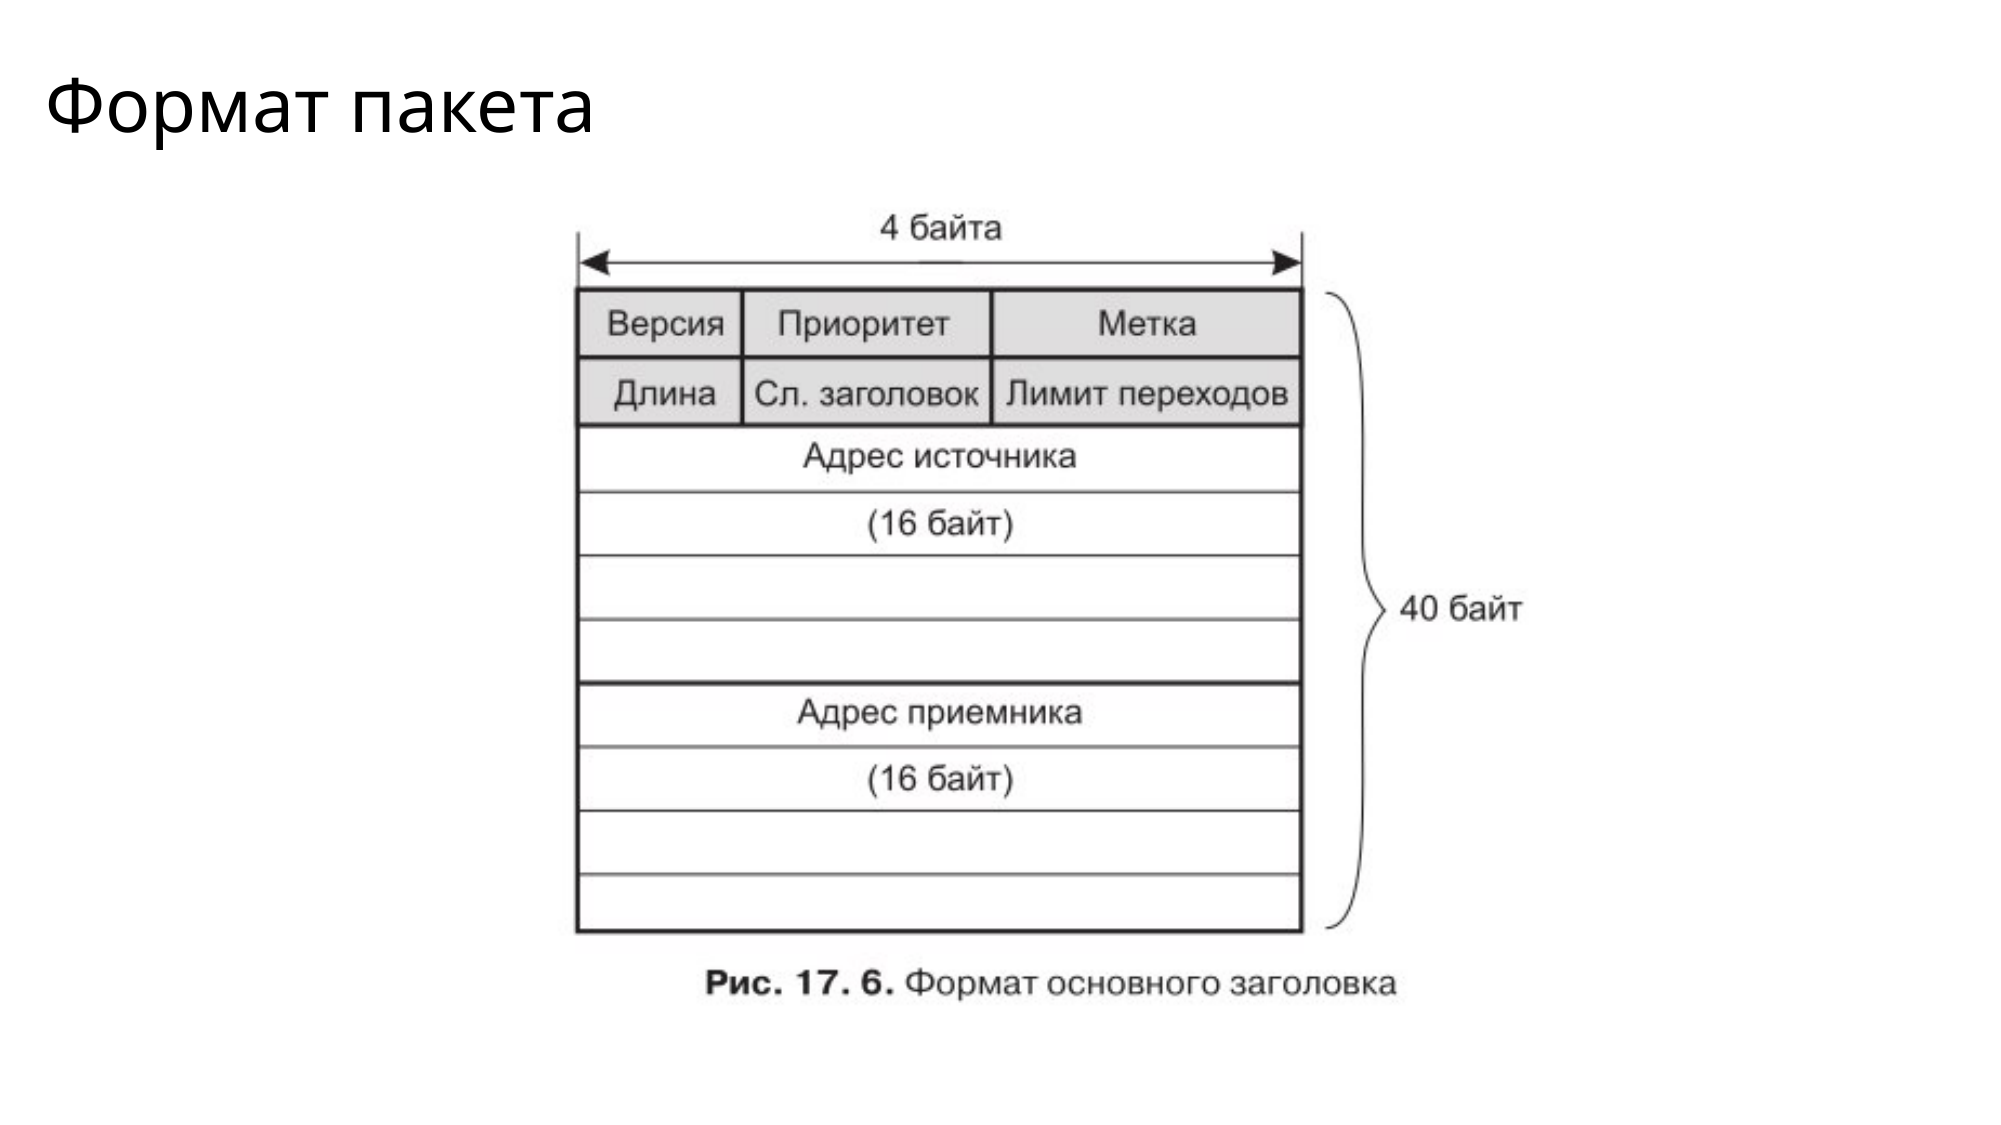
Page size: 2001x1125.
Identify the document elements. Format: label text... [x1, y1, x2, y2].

title Формат пакета [29, 0, 1755, 218]
picture [507, 191, 1533, 1042]
